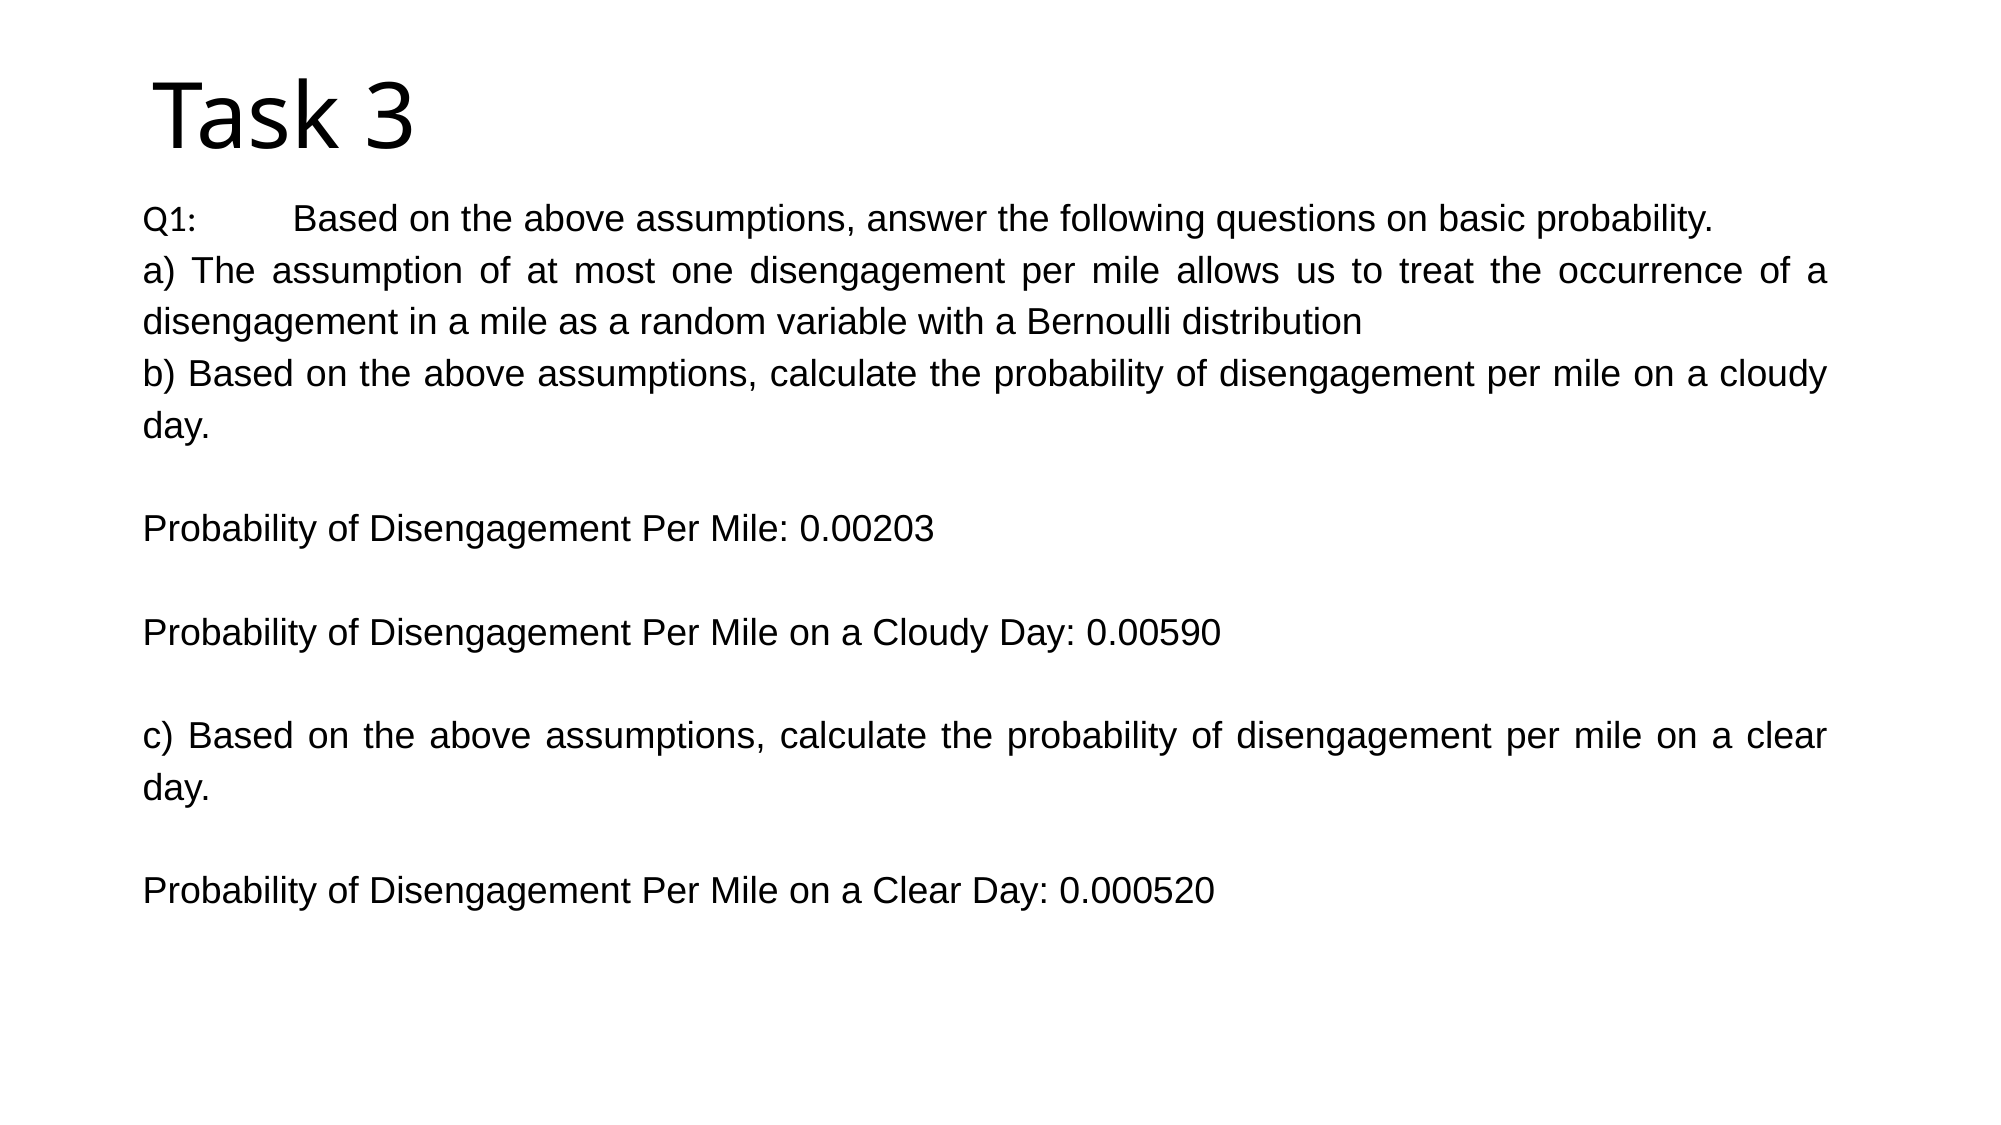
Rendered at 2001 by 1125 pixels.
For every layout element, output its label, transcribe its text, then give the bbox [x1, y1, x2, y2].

title Task 3 [137, 10, 1863, 229]
text_box Q1: Based on the above assumptions, answer the following questions on basic probability. a) The assumption of at most one disengagement per mile allows us to treat the occurrence of a disengagement in a mile as a random variable with a Bernoulli distribution b) Based on the above assumptions, calculate the probability of disengagement per mile on a cloudy day. Probability of Disengagement Per Mile: 0.00203 Probability of Disengagement Per Mile on a Cloudy Day: 0.00590 c) Based on the above assumptions, calculate the probability of disengagement per mile on a clear day. Probability of Disengagement Per Mile on a Clear Day: 0.000520 [84, 179, 1843, 971]
